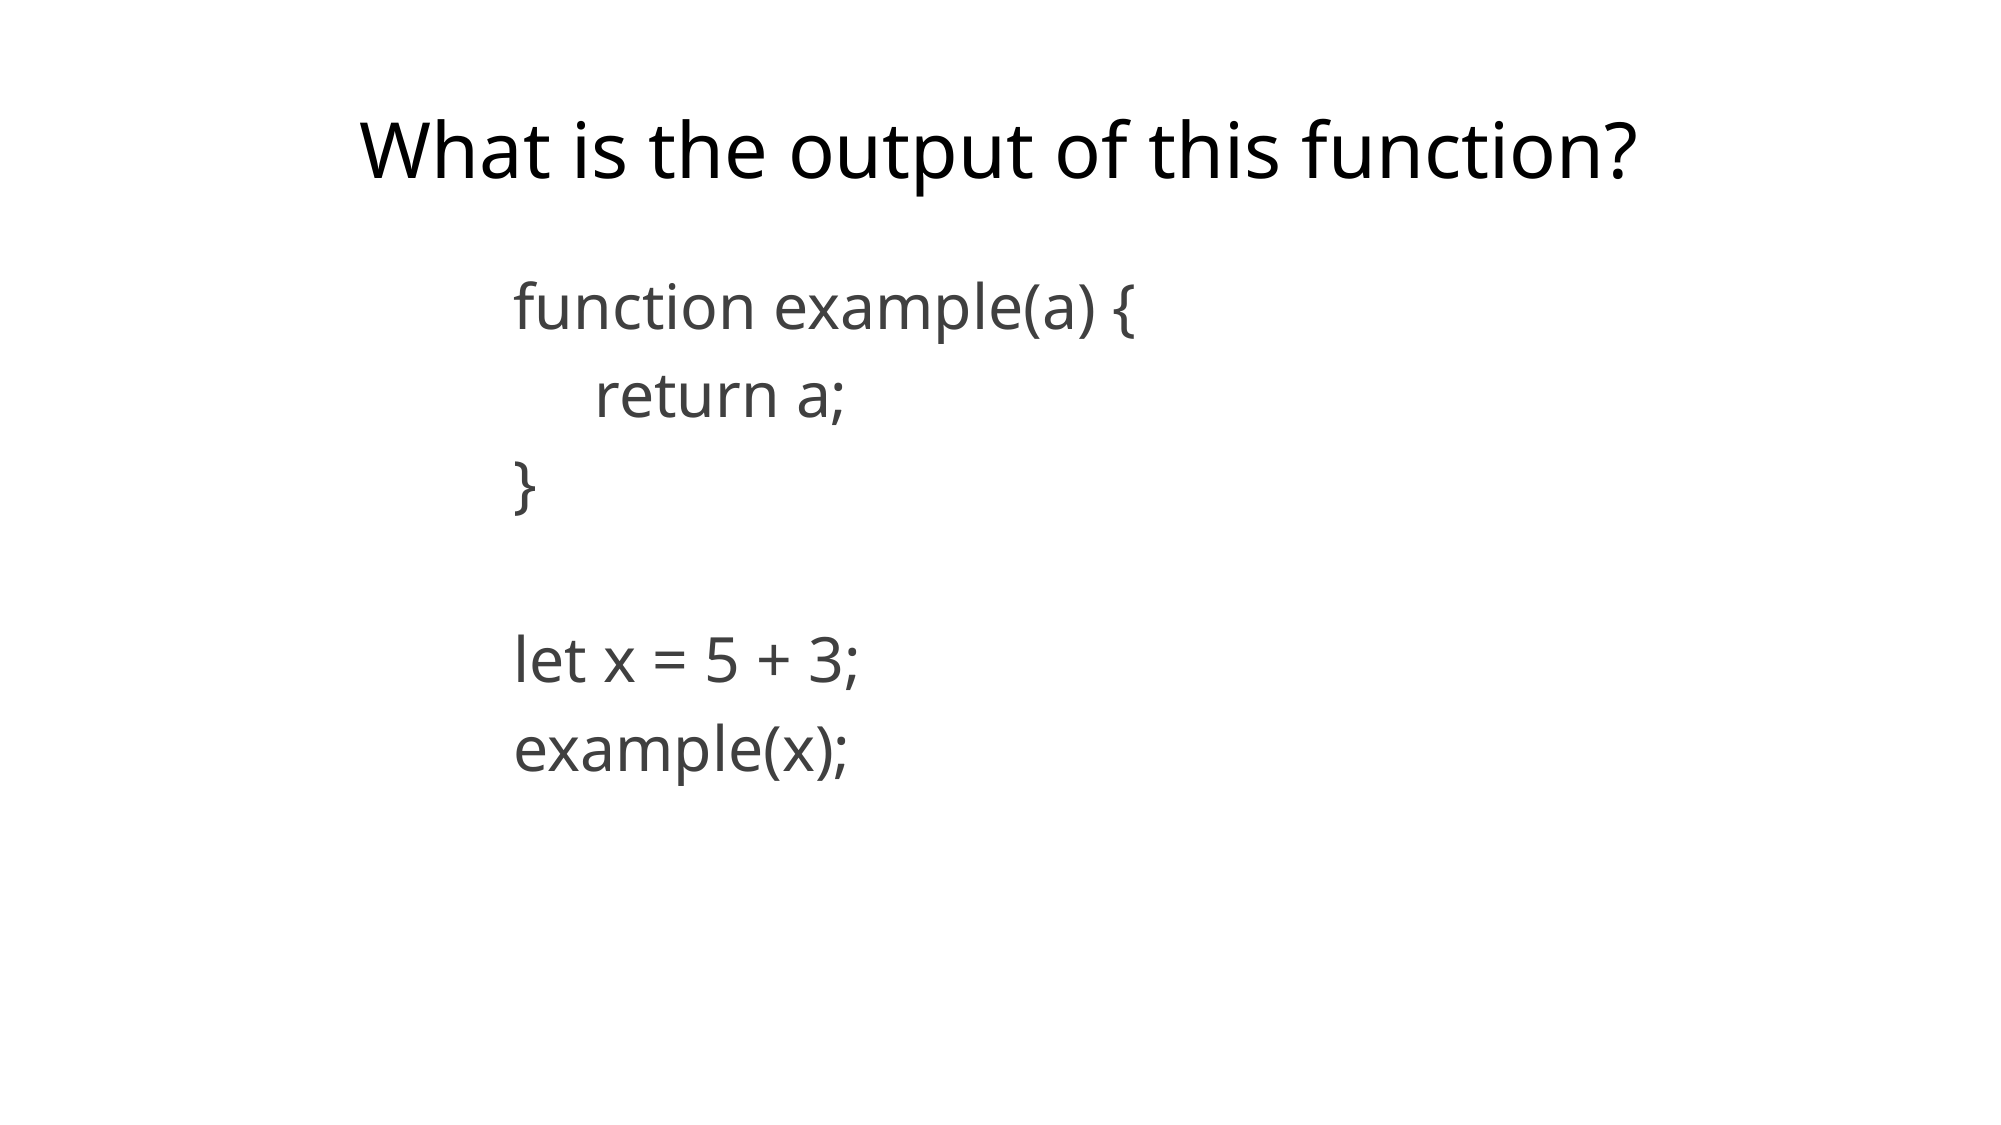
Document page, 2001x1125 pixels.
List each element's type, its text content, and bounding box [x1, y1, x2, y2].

title What is the output of this function? [77, 65, 1923, 202]
subtitle function example(a) { return a; } let x = 5 + 3; example(x); [498, 268, 1502, 718]
